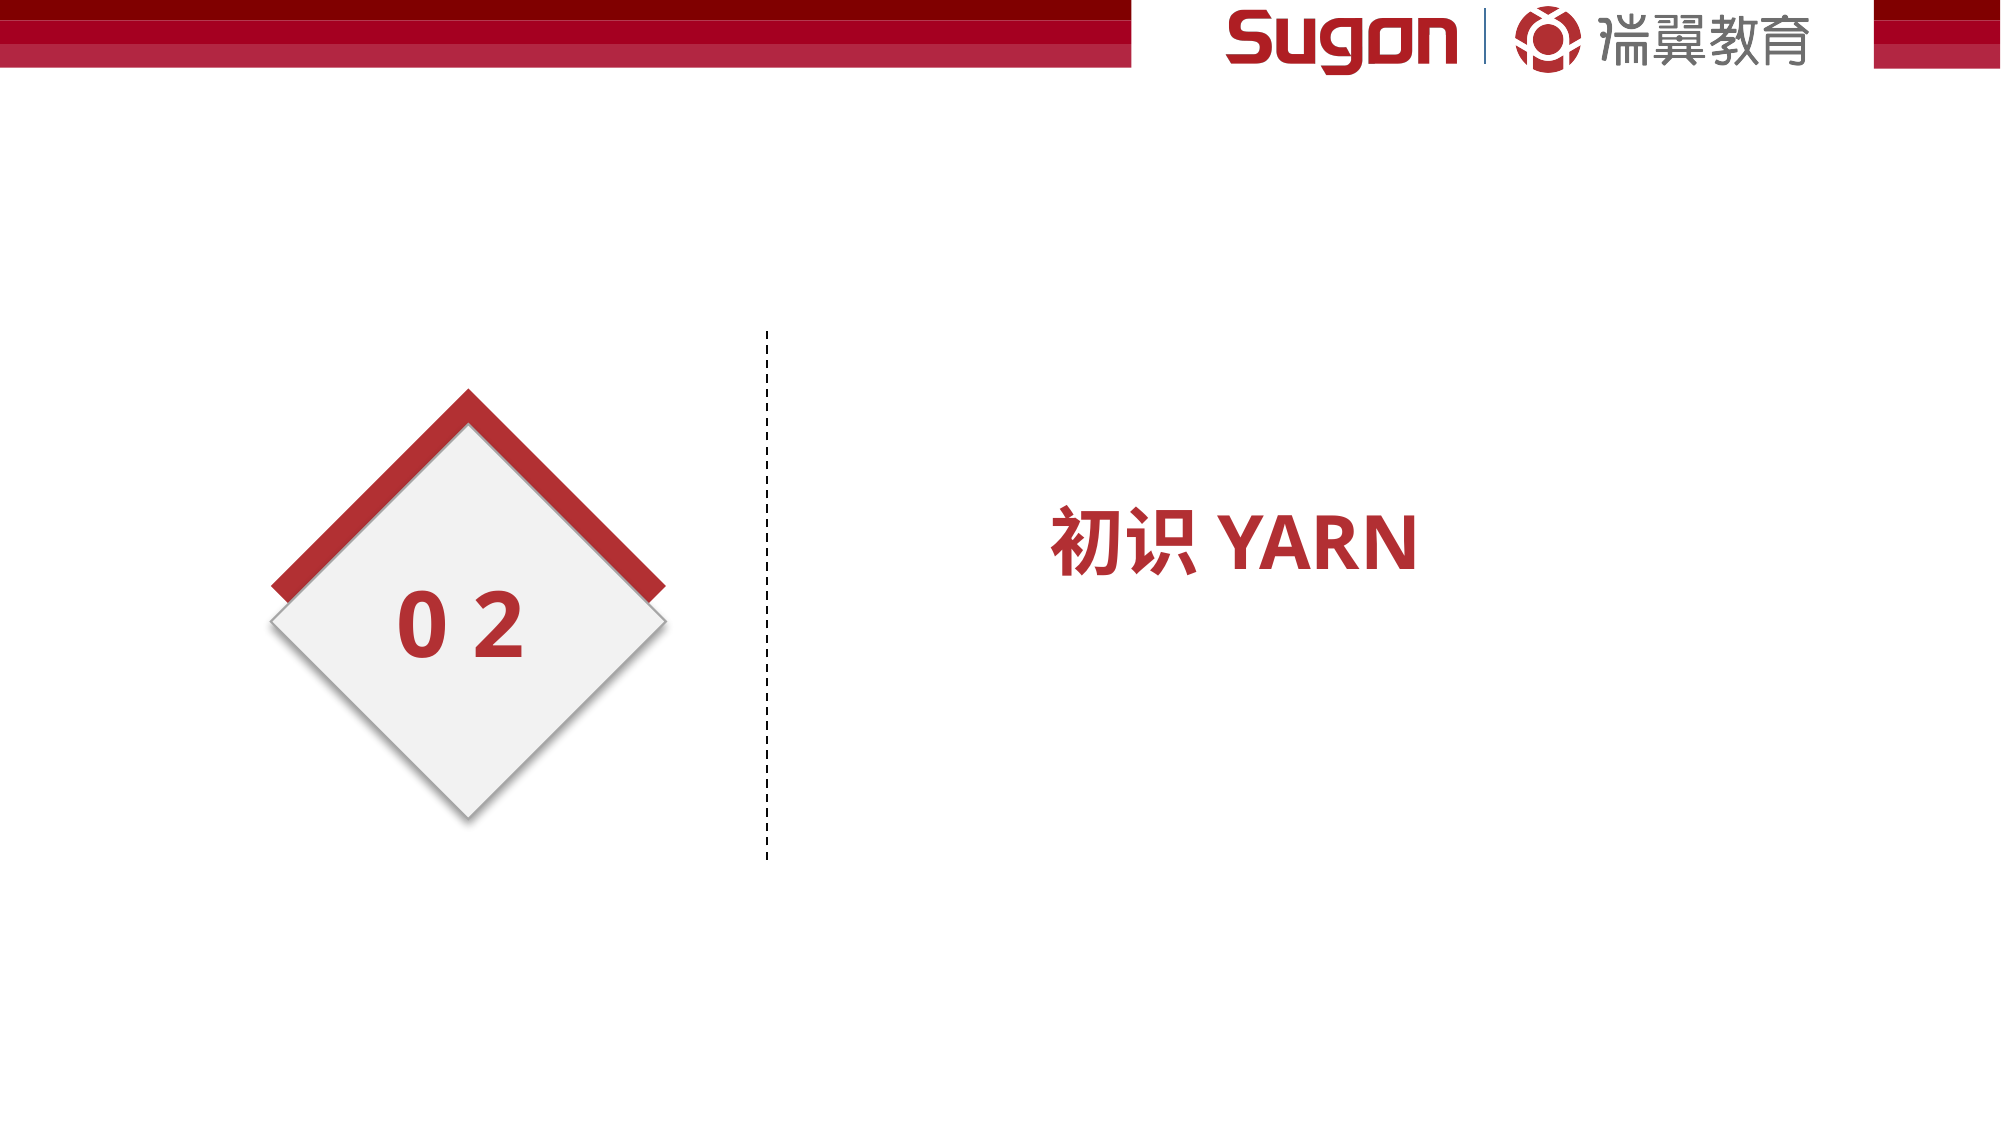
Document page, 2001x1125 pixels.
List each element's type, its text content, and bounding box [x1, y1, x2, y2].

text_box [269, 422, 668, 821]
picture [1515, 6, 1809, 73]
text_box 0 2 [385, 560, 551, 682]
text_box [766, 327, 1645, 860]
text_box [269, 387, 668, 603]
picture [1194, 0, 1484, 102]
